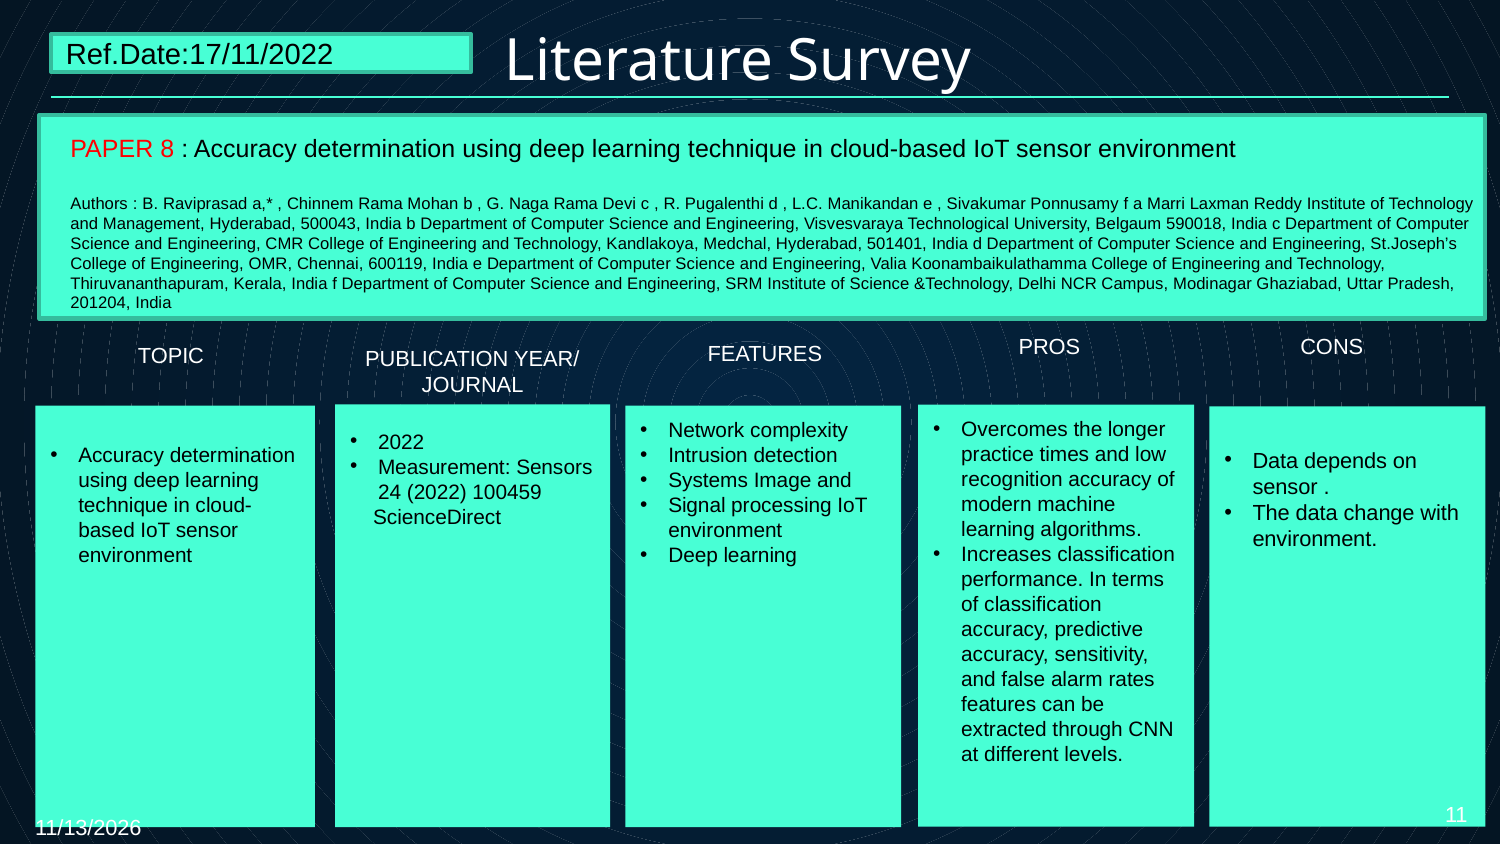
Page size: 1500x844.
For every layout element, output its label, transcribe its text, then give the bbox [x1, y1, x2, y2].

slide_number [20, 804, 358, 844]
title Literature Survey [39, 7, 1437, 108]
text_box Accuracy determination using deep learning technique in cloud-based IoT sensor environment [35, 405, 315, 804]
text_box Data depends on sensor . The data change with environment. [1209, 406, 1486, 827]
slide_number 11 [1144, 791, 1483, 837]
text_box FEATURES [692, 331, 838, 373]
text_box [37, 113, 1487, 321]
text_box 2022 Measurement: Sensors 24 (2022) 100459 ScienceDirect [335, 404, 611, 828]
text_box CONS [1285, 325, 1379, 367]
text_box PUBLICATION YEAR/ JOURNAL [350, 336, 595, 431]
text_box Overcomes the longer practice times and low recognition accuracy of modern machine learning algorithms. Increases classification performance. In terms of classification accuracy, predictive accuracy, sensitivity, and false alarm rates features can be extracted through CNN at different levels. [918, 404, 1195, 827]
text_box PROS [1003, 325, 1096, 367]
text_box Network complexity Intrusion detection Systems Image and Signal processing IoT environment Deep learning [625, 405, 902, 782]
text_box TOPIC [123, 334, 220, 376]
text_box PAPER 8 : Accuracy determination using deep learning technique in cloud-based IoT sensor environment Authors : B. Raviprasad a,* , Chinnem Rama Mohan b , G. Naga Rama Devi c , R. Pugalenthi d , L.C. Manikandan e , Sivakumar Ponnusamy f a Marri Laxman Reddy Institute of Technology and Management, Hyderabad, 500043, India b Department of Computer Science and Engineering, Visvesvaraya Technological University, Belgaum 590018, India c Department of Computer Science and Engineering, CMR College of Engineering and Technology, Kandlakoya, Medchal, Hyderabad, 501401, India d Department of Computer Science and Engineering, St.Joseph’s College of Engineering, OMR, Chennai, 600119, India e Department of Computer Science and Engineering, Valia Koonambaikulathamma College of Engineering and Technology, Thiruvananthapuram, Kerala, India f Department of Computer Science and Engineering, SRM Institute of Science &Technology, Delhi NCR Campus, Modinagar Ghaziabad, Uttar Pradesh, 201204, India [55, 125, 1500, 320]
footer [496, 782, 1004, 828]
text_box Ref.Date:17/11/2022 [49, 32, 473, 74]
